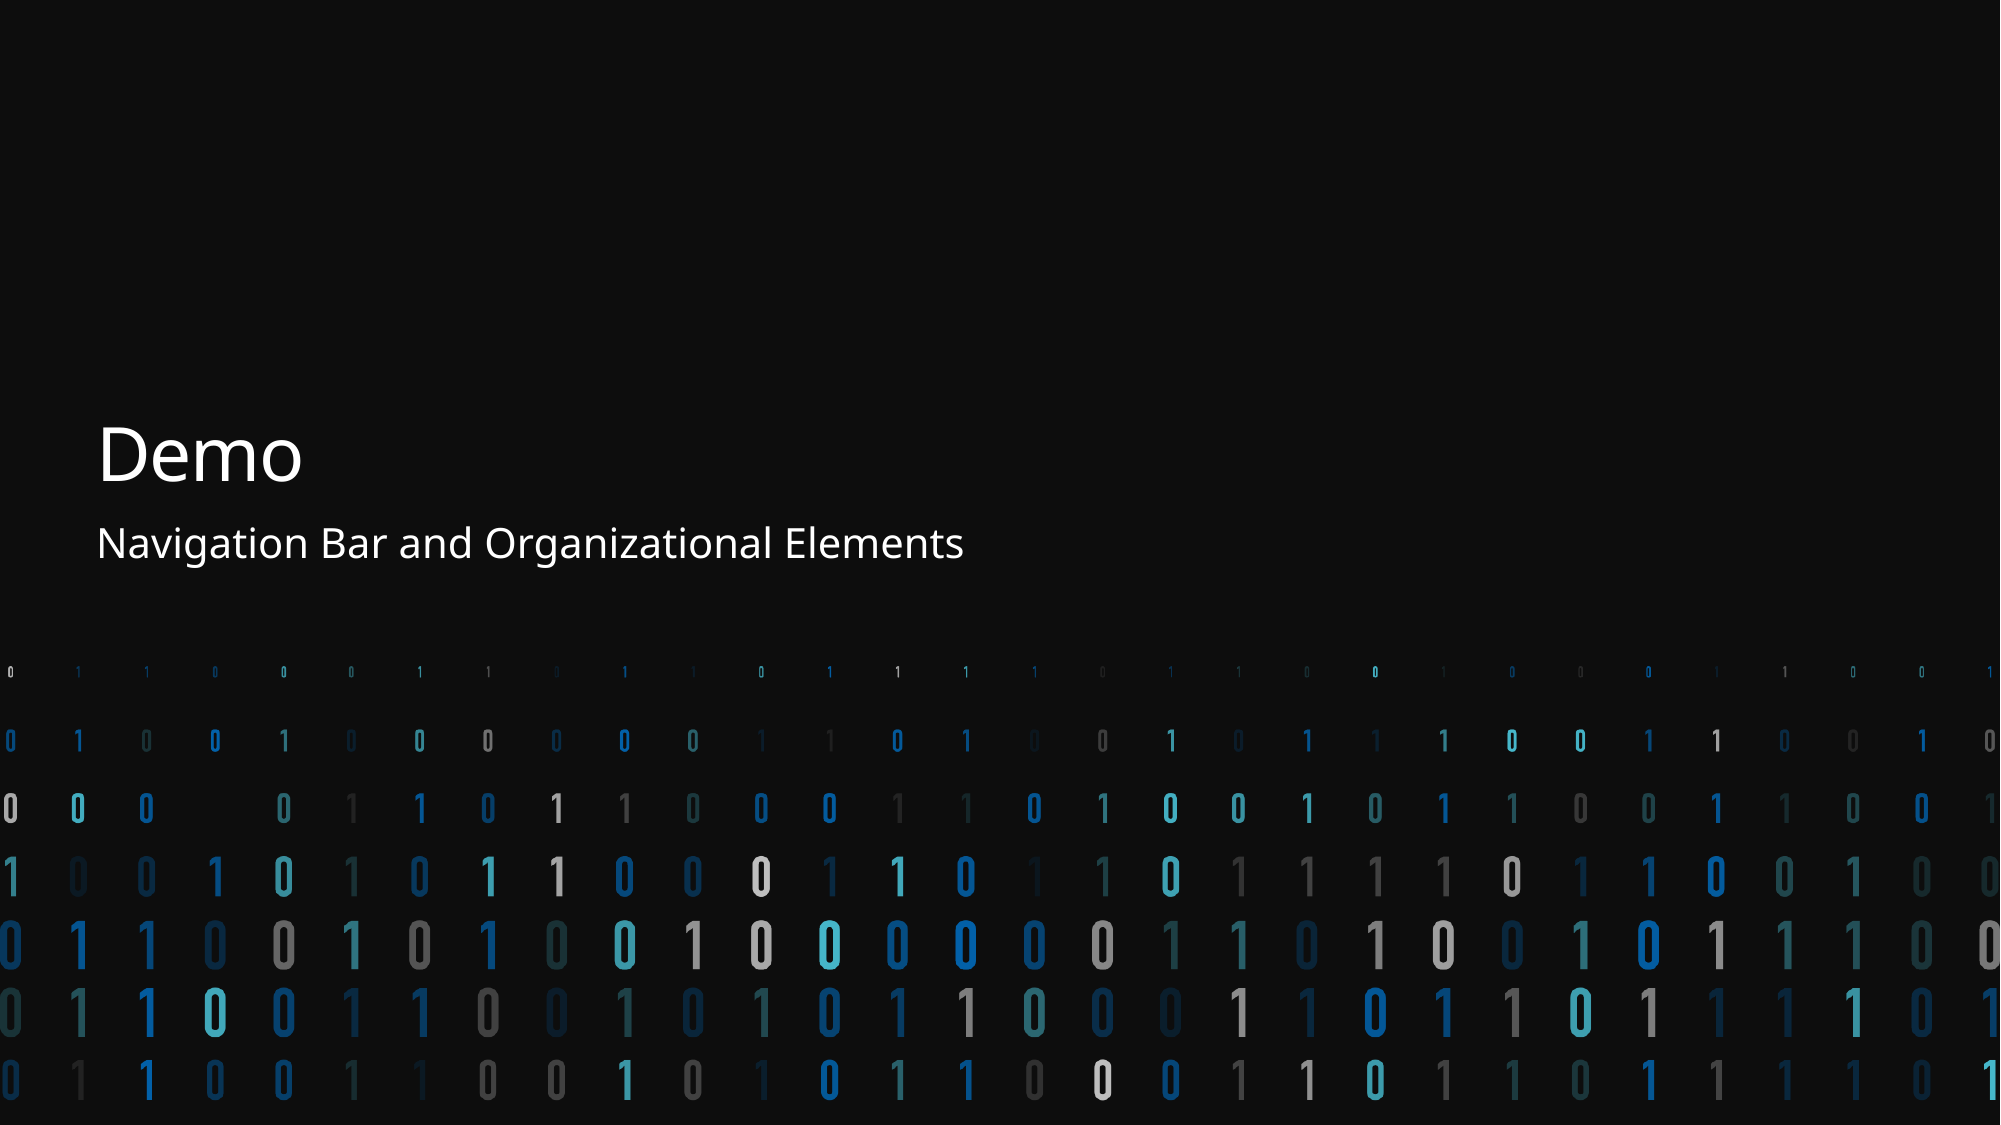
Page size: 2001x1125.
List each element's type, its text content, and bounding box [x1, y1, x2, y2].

list Navigation Bar and Organizational Elements [96, 517, 1596, 568]
picture [0, 666, 2000, 1125]
title Demo [96, 415, 1596, 498]
